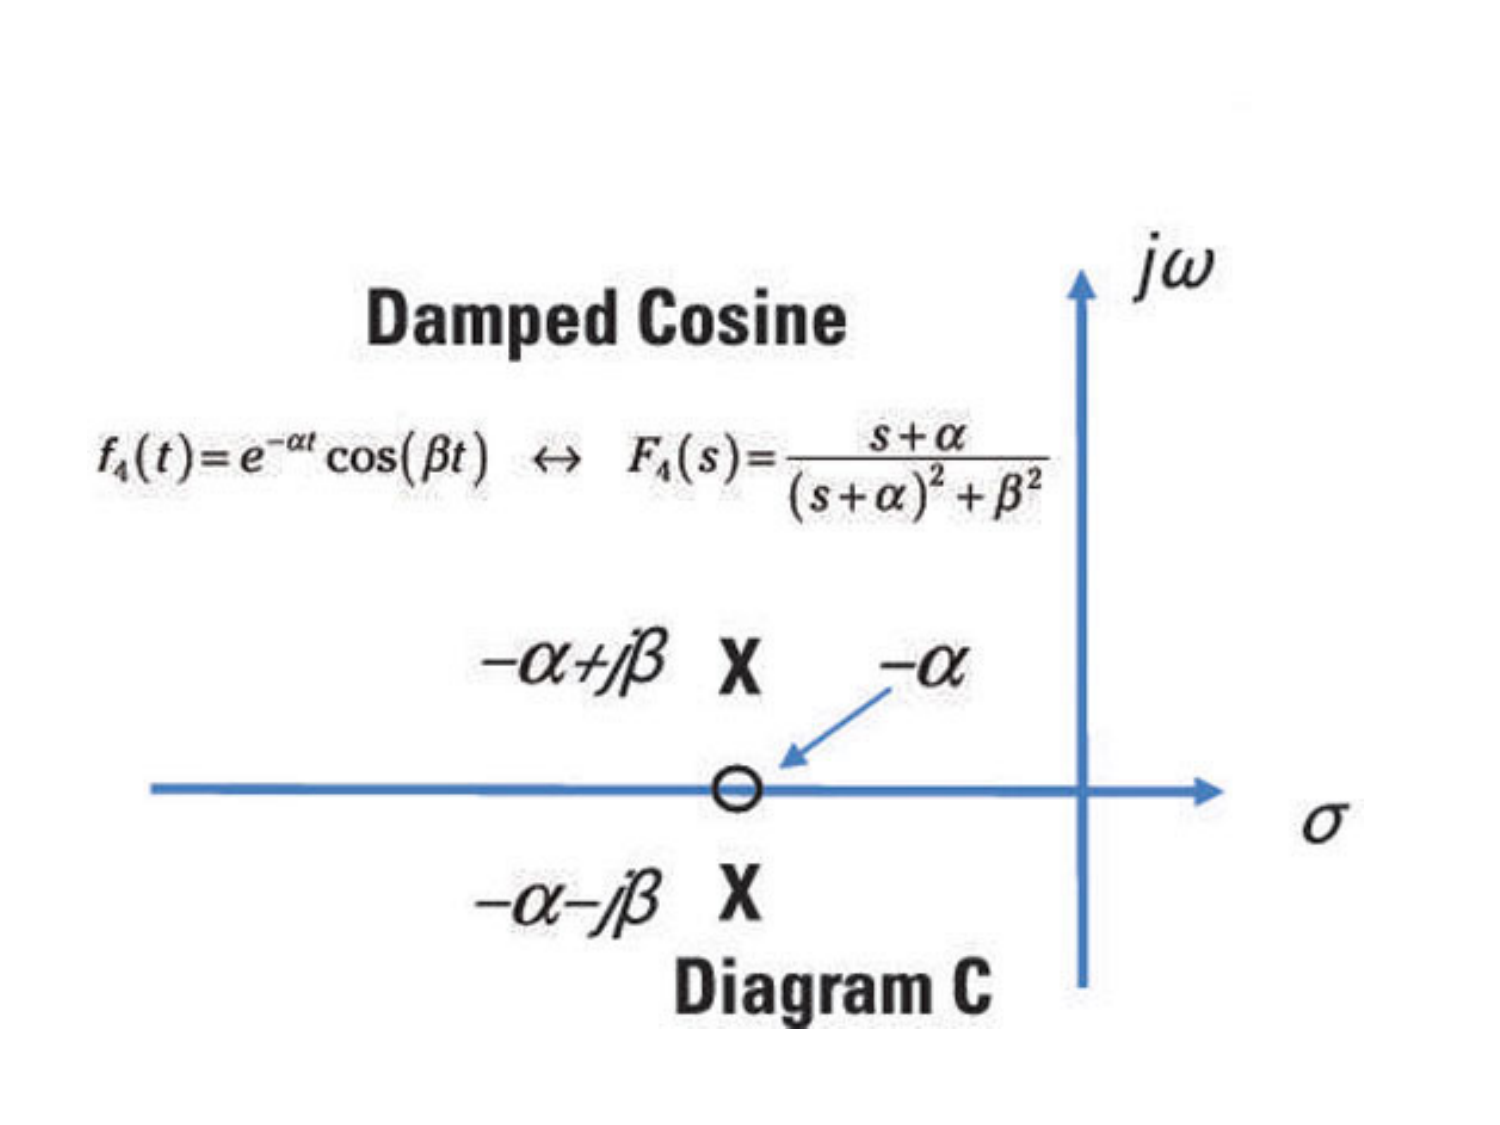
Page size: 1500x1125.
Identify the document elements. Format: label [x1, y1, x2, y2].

picture [87, 74, 1364, 1029]
